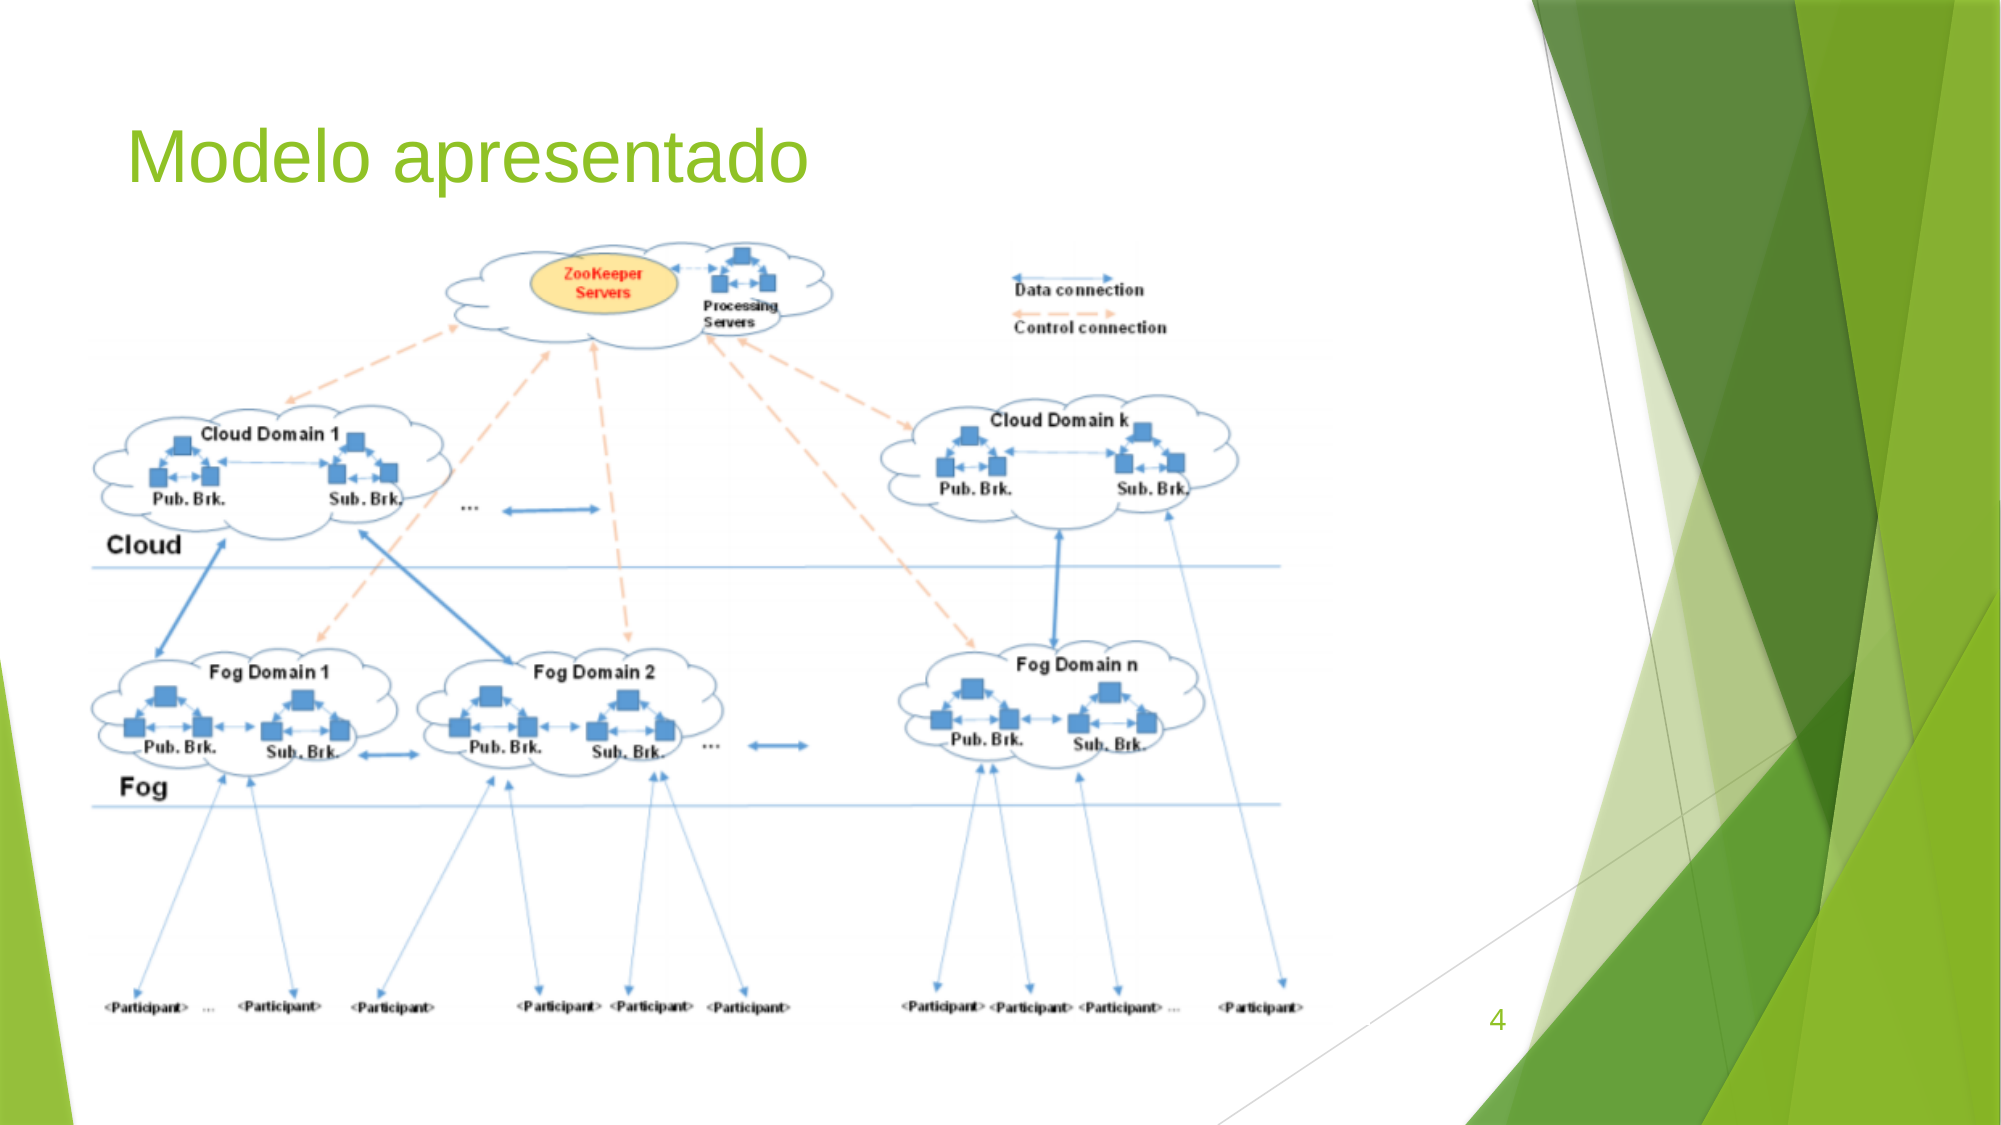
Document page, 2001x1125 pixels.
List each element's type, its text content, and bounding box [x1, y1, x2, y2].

title Modelo apresentado [111, 99, 1522, 317]
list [70, 239, 1370, 1026]
slide_number 4 [1409, 991, 1522, 1051]
